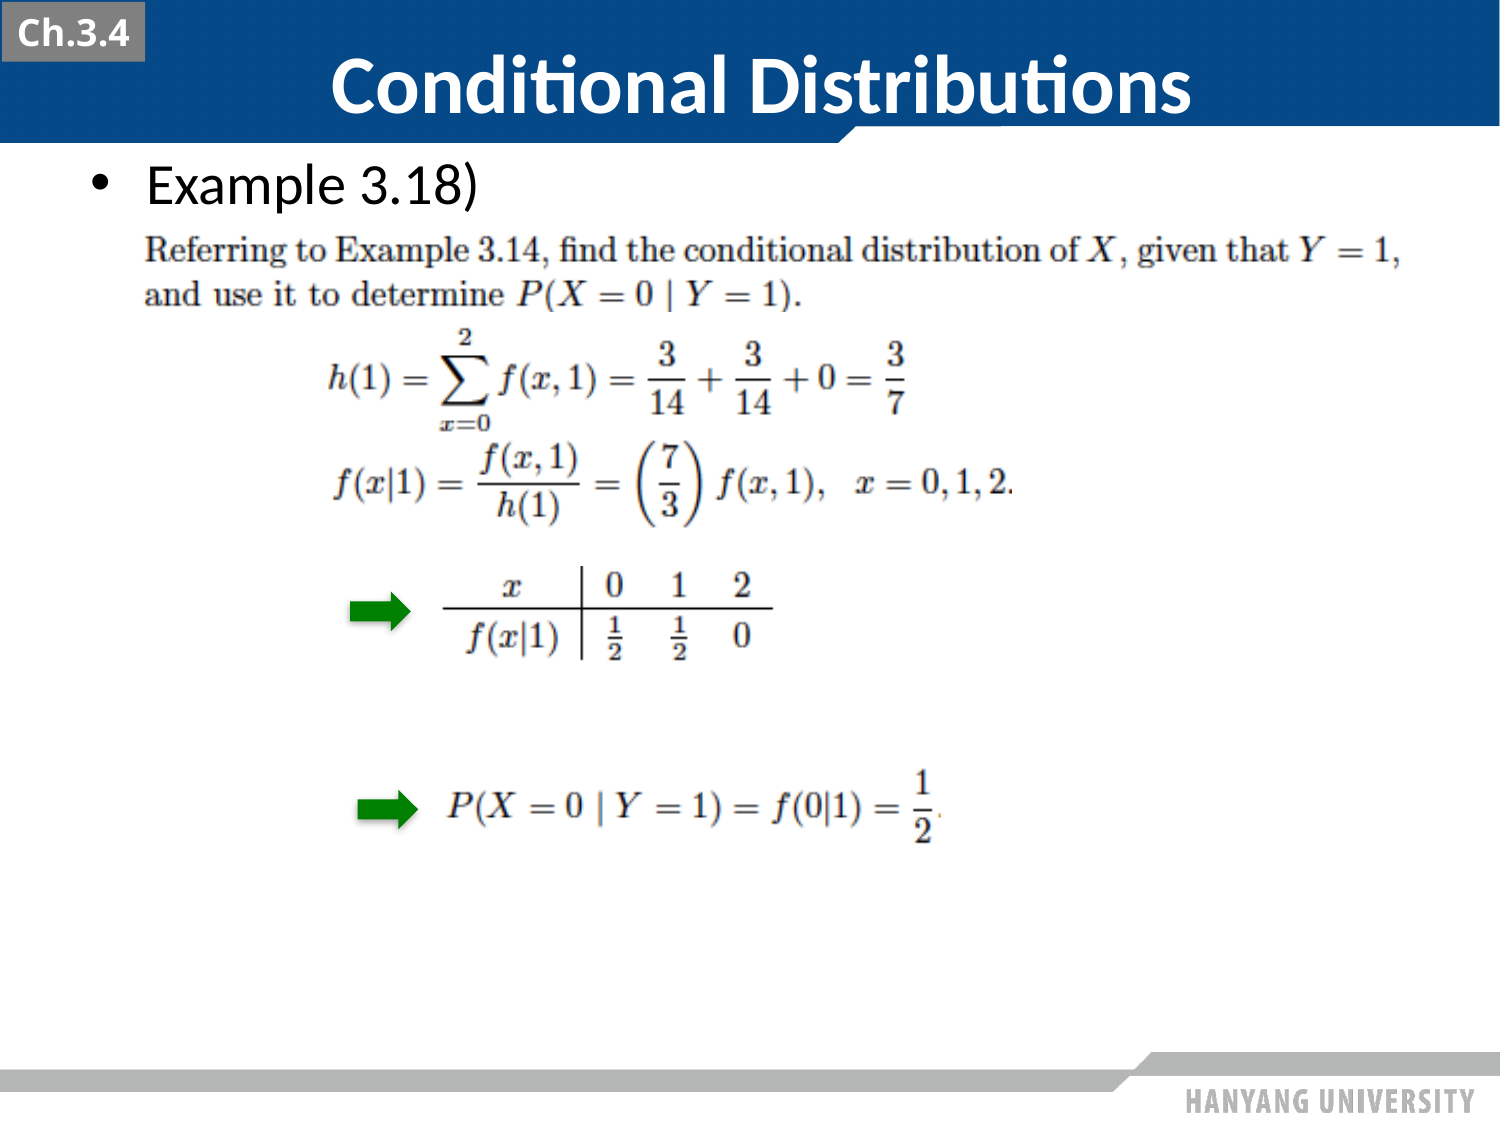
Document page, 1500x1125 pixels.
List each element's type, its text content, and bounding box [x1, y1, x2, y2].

picture [435, 566, 786, 671]
picture [0, 0, 1500, 143]
text_box [349, 590, 412, 632]
text_box Example 3.18) [75, 138, 1448, 1042]
title Conditional Distributions [35, 10, 1490, 150]
picture [438, 759, 941, 856]
picture [142, 222, 1420, 535]
picture [0, 1052, 1500, 1113]
text_box [356, 788, 419, 831]
text_box Ch.3.4 [2, 1, 146, 62]
